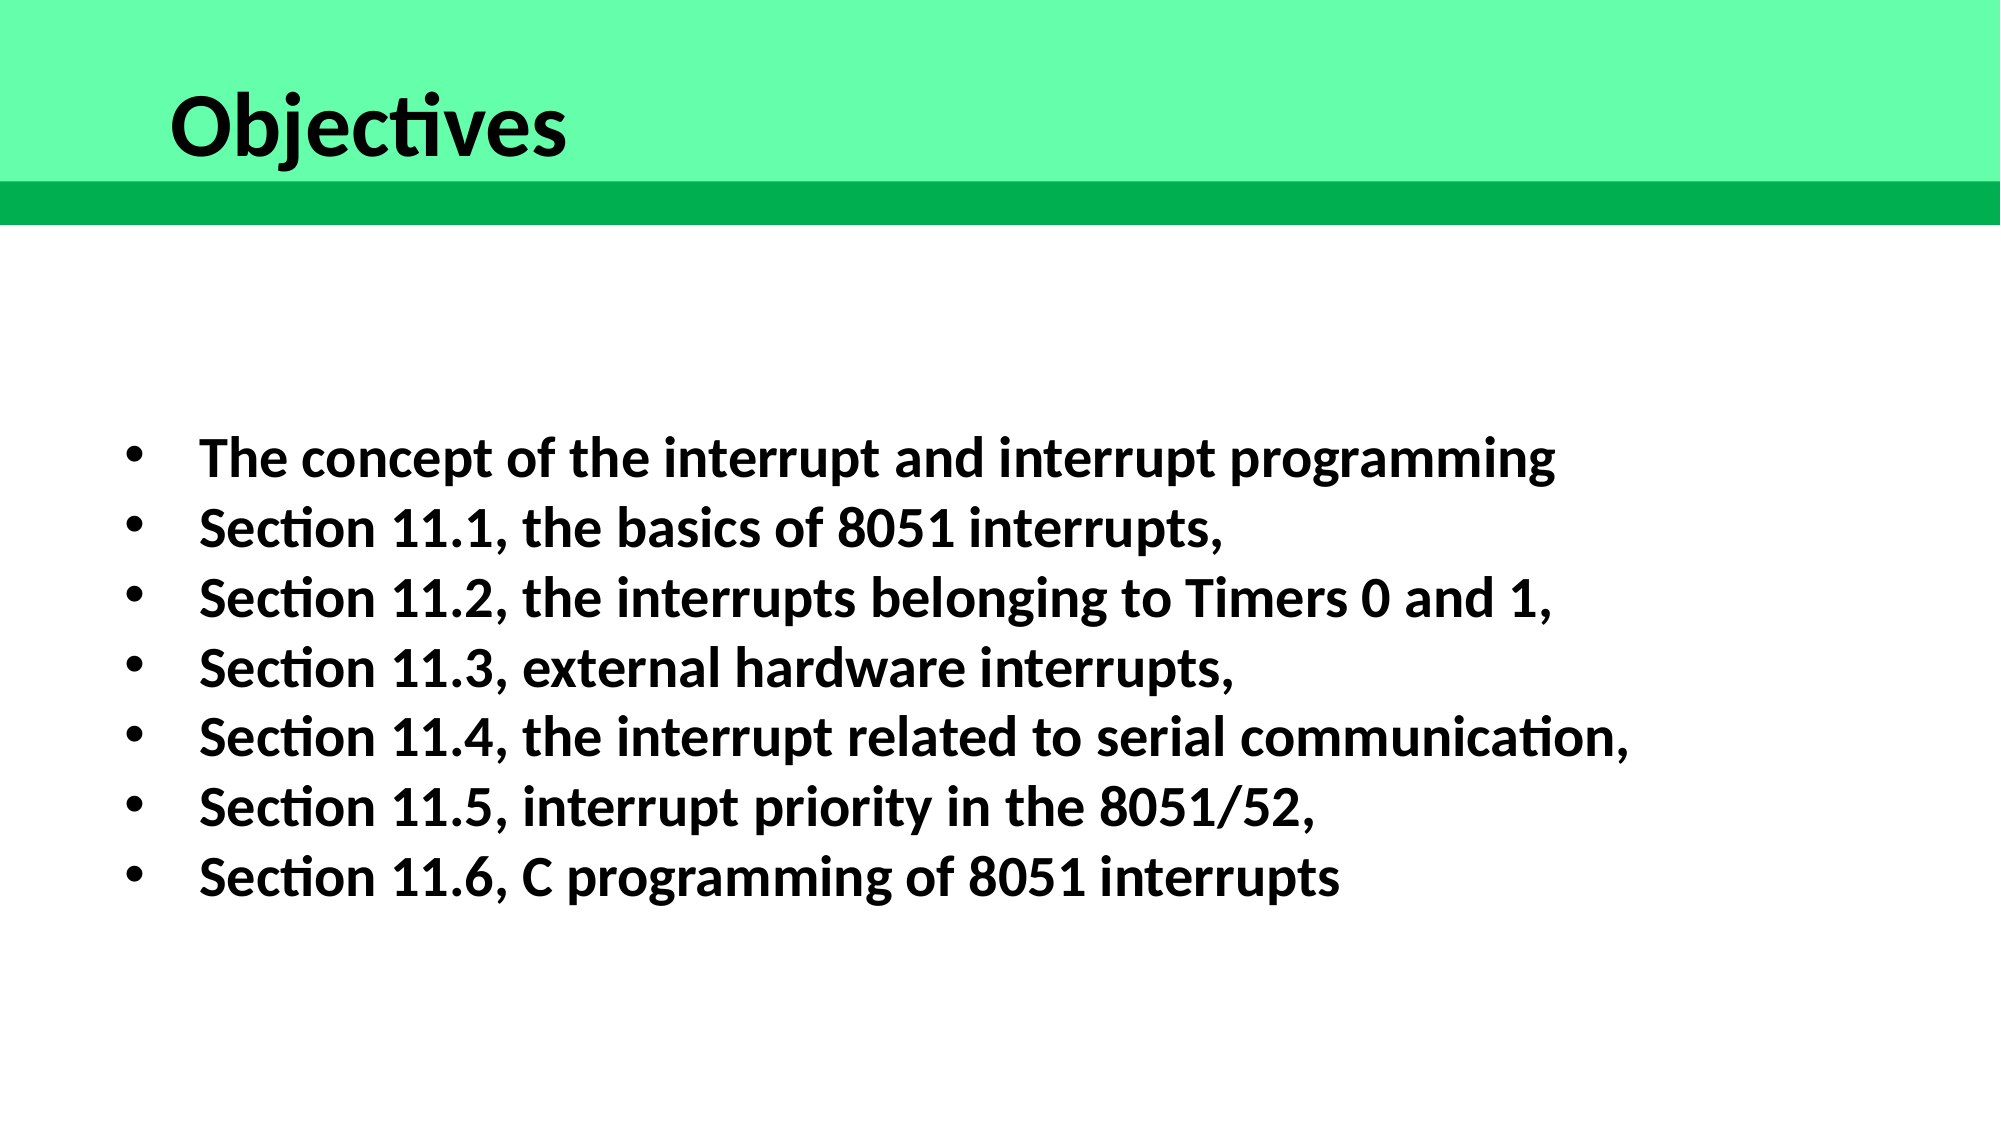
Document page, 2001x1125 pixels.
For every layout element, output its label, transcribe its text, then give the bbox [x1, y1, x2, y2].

text_box [0, 182, 2000, 226]
text_box [0, 0, 2000, 182]
text_box The concept of the interrupt and interrupt programming Section 11.1, the basics of 8051 interrupts, Section 11.2, the interrupts belonging to Timers 0 and 1, Section 11.3, external hardware interrupts, Section 11.4, the interrupt related to serial communication, Section 11.5, interrupt priority in the 8051/52, Section 11.6, C programming of 8051 interrupts [109, 411, 1891, 916]
text_box Objectives [155, 57, 1845, 183]
